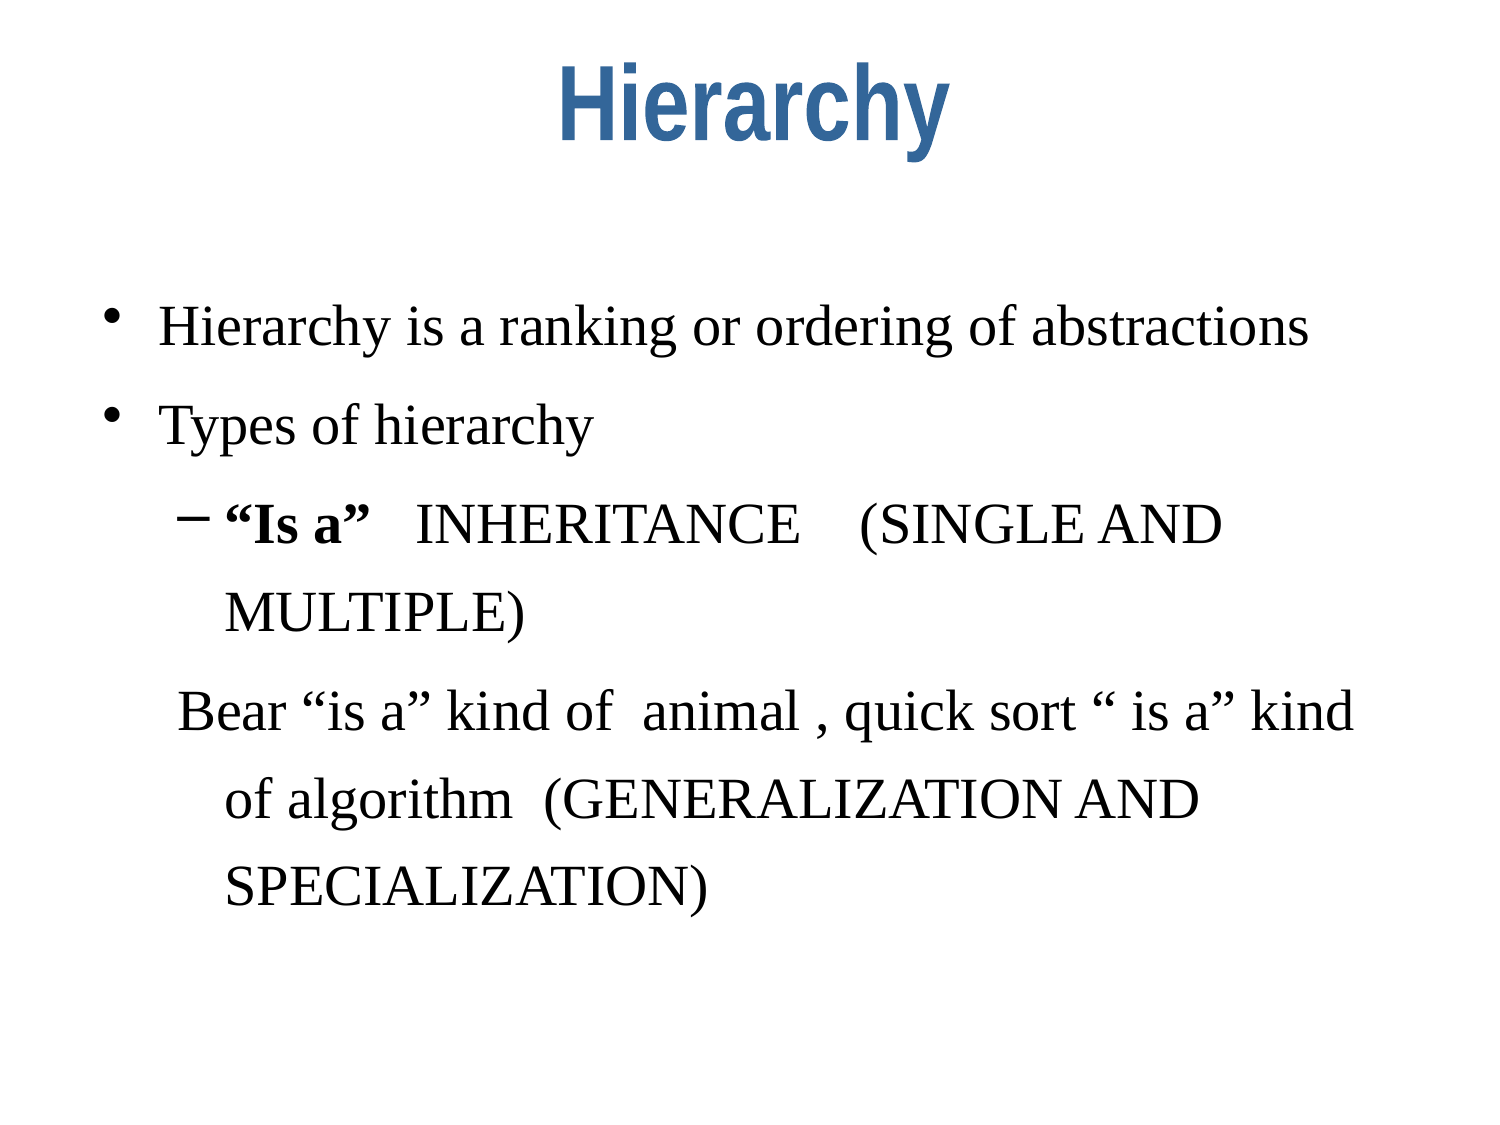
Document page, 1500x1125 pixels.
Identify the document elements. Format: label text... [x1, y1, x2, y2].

text_box Hierarchy is a ranking or ordering of abstractions Types of hierarchy “Is a” INHERITANCE (SINGLE AND MULTIPLE) Bear “is a” kind of animal , quick sort “ is a” kind of algorithm (GENERALIZATION AND SPECIALIZATION) [87, 262, 1425, 1063]
